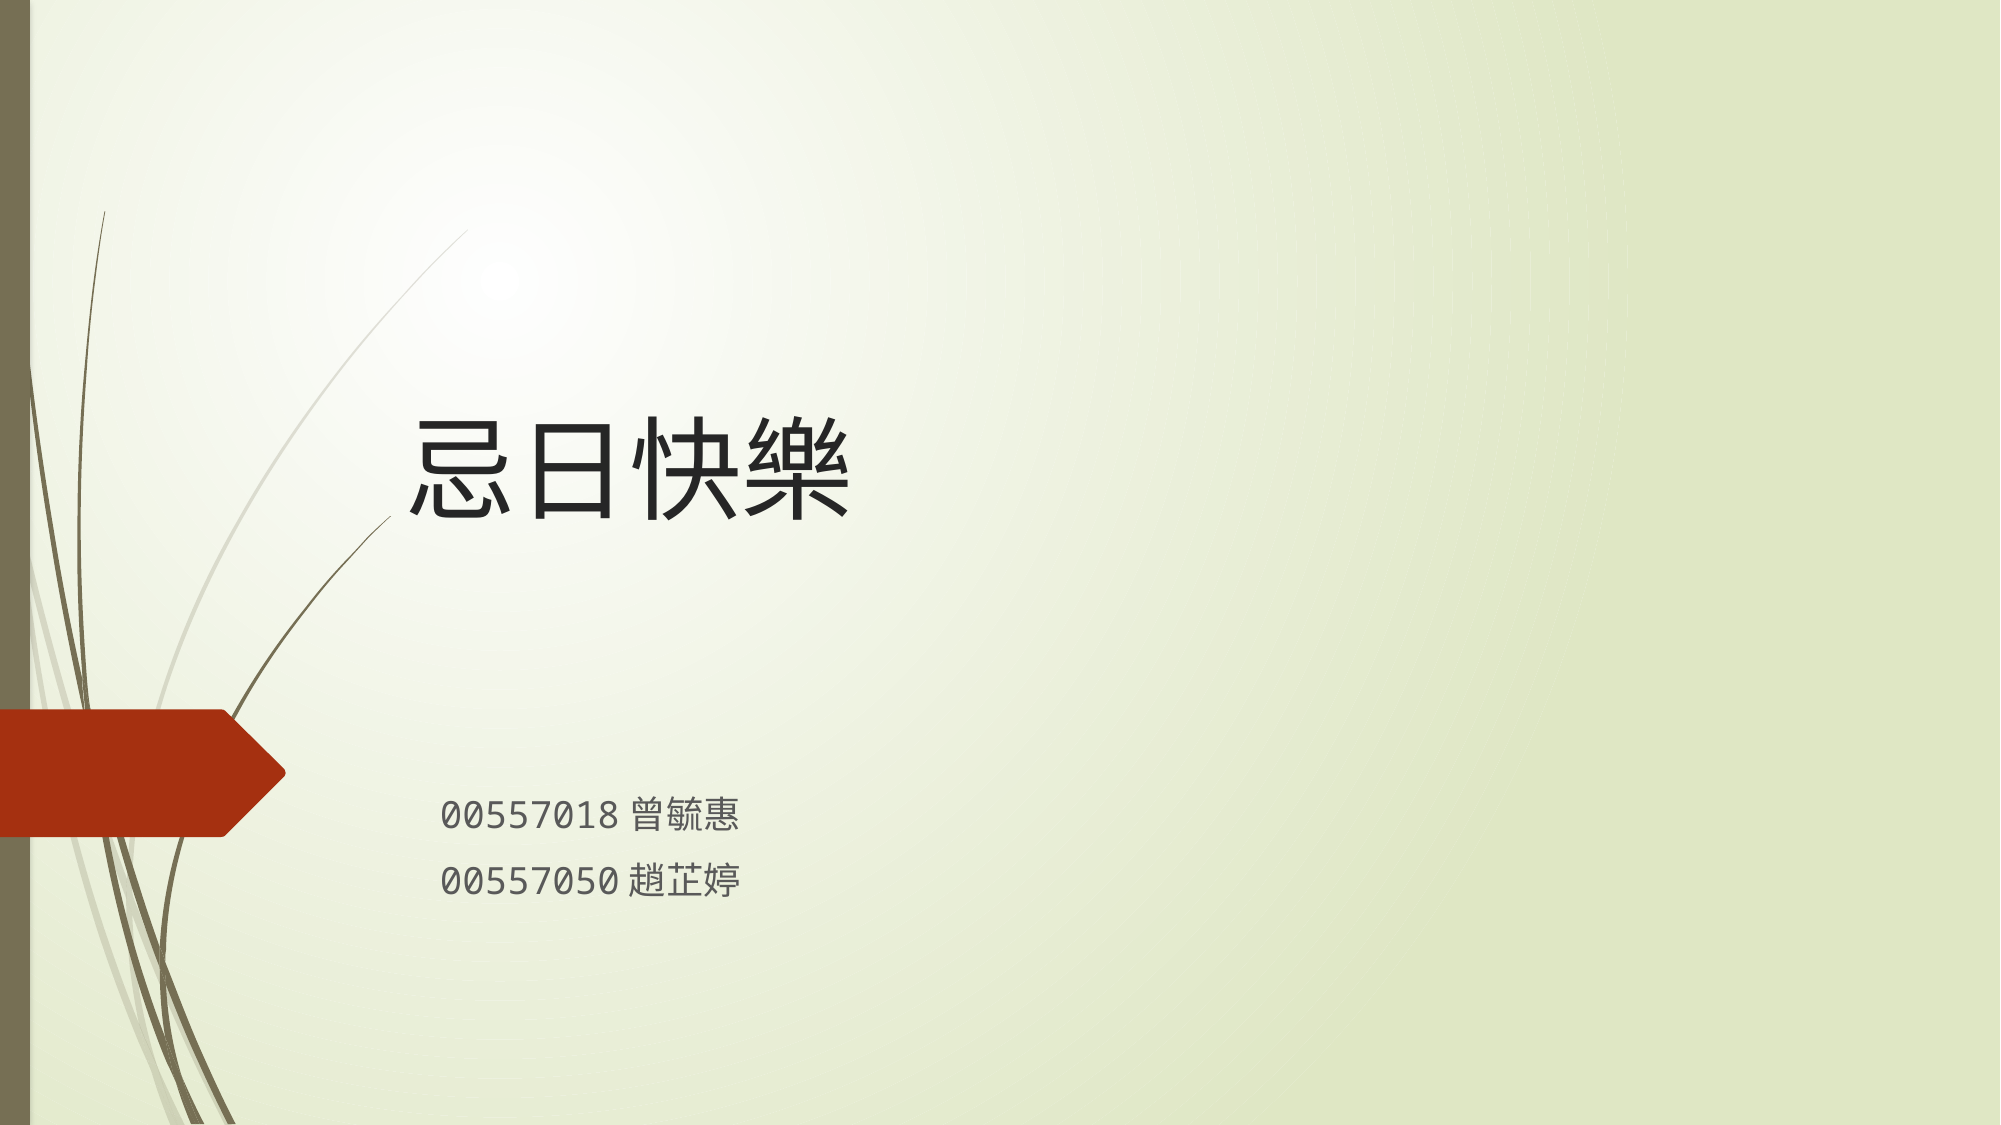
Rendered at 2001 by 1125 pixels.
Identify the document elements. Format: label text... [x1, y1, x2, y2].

subtitle 00557018曾毓惠 00557050趙芷婷 [424, 783, 1888, 969]
title 忌日快樂 [389, 292, 1612, 542]
